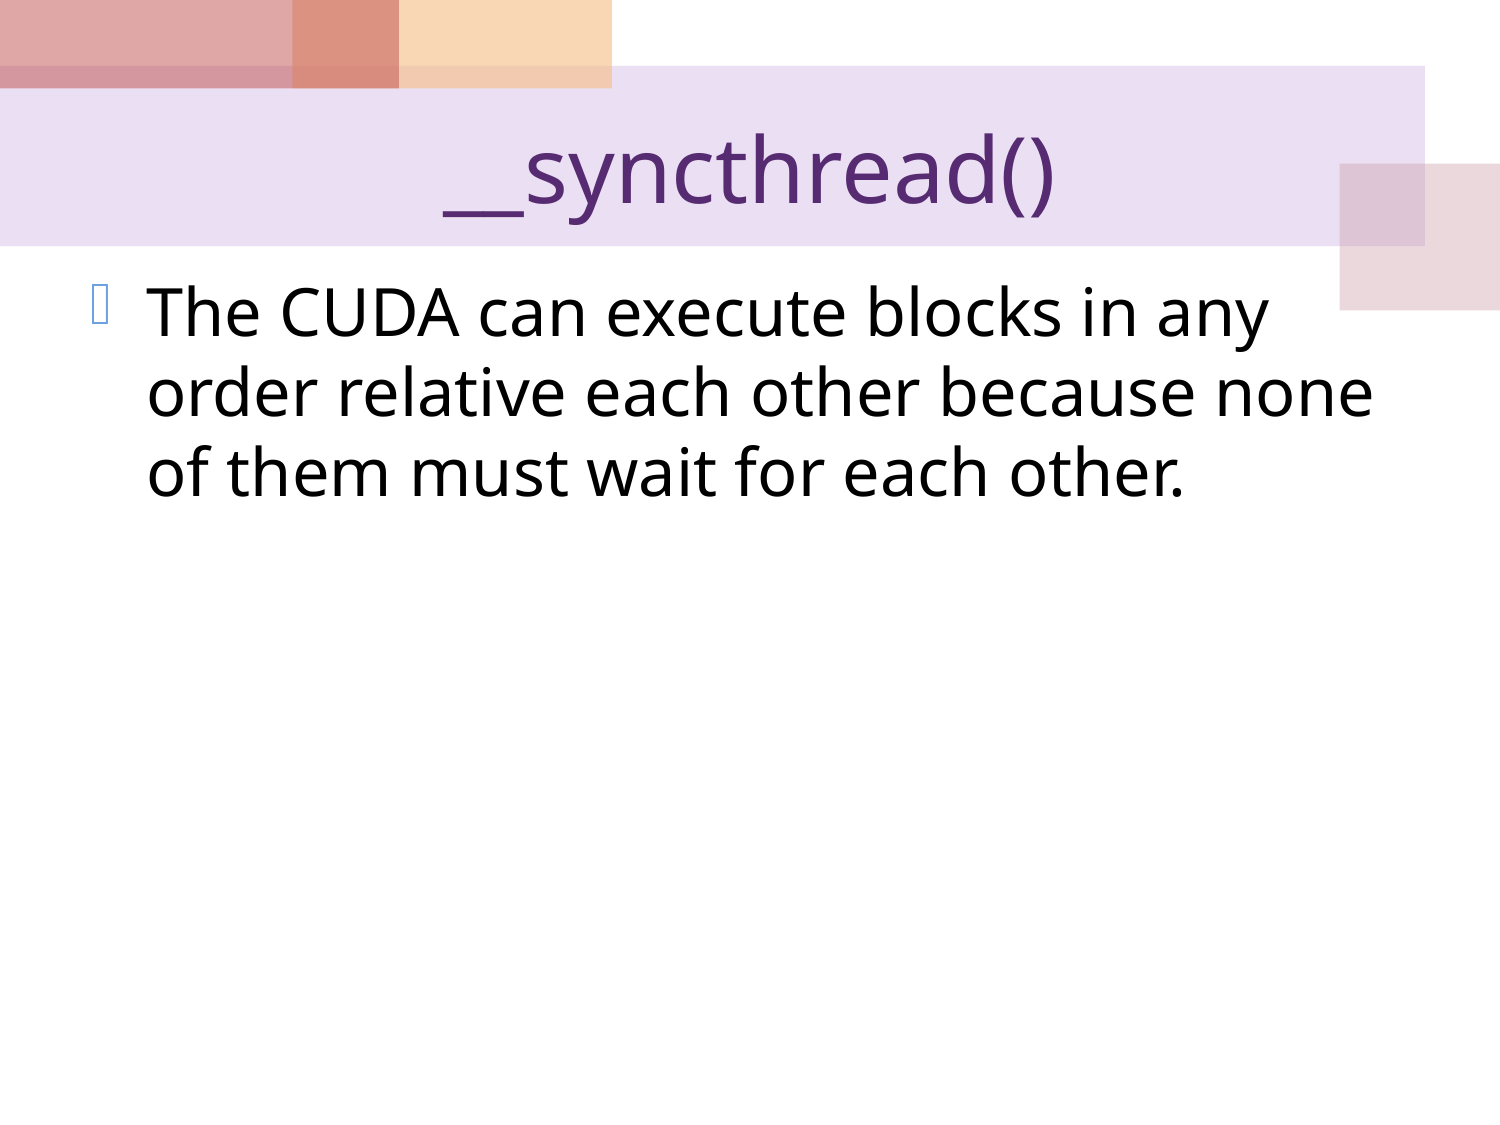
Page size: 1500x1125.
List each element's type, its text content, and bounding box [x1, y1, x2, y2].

list The CUDA can execute blocks in any order relative each other because none of them must wait for each other. [75, 262, 1425, 1005]
title __syncthread() [75, 88, 1425, 247]
